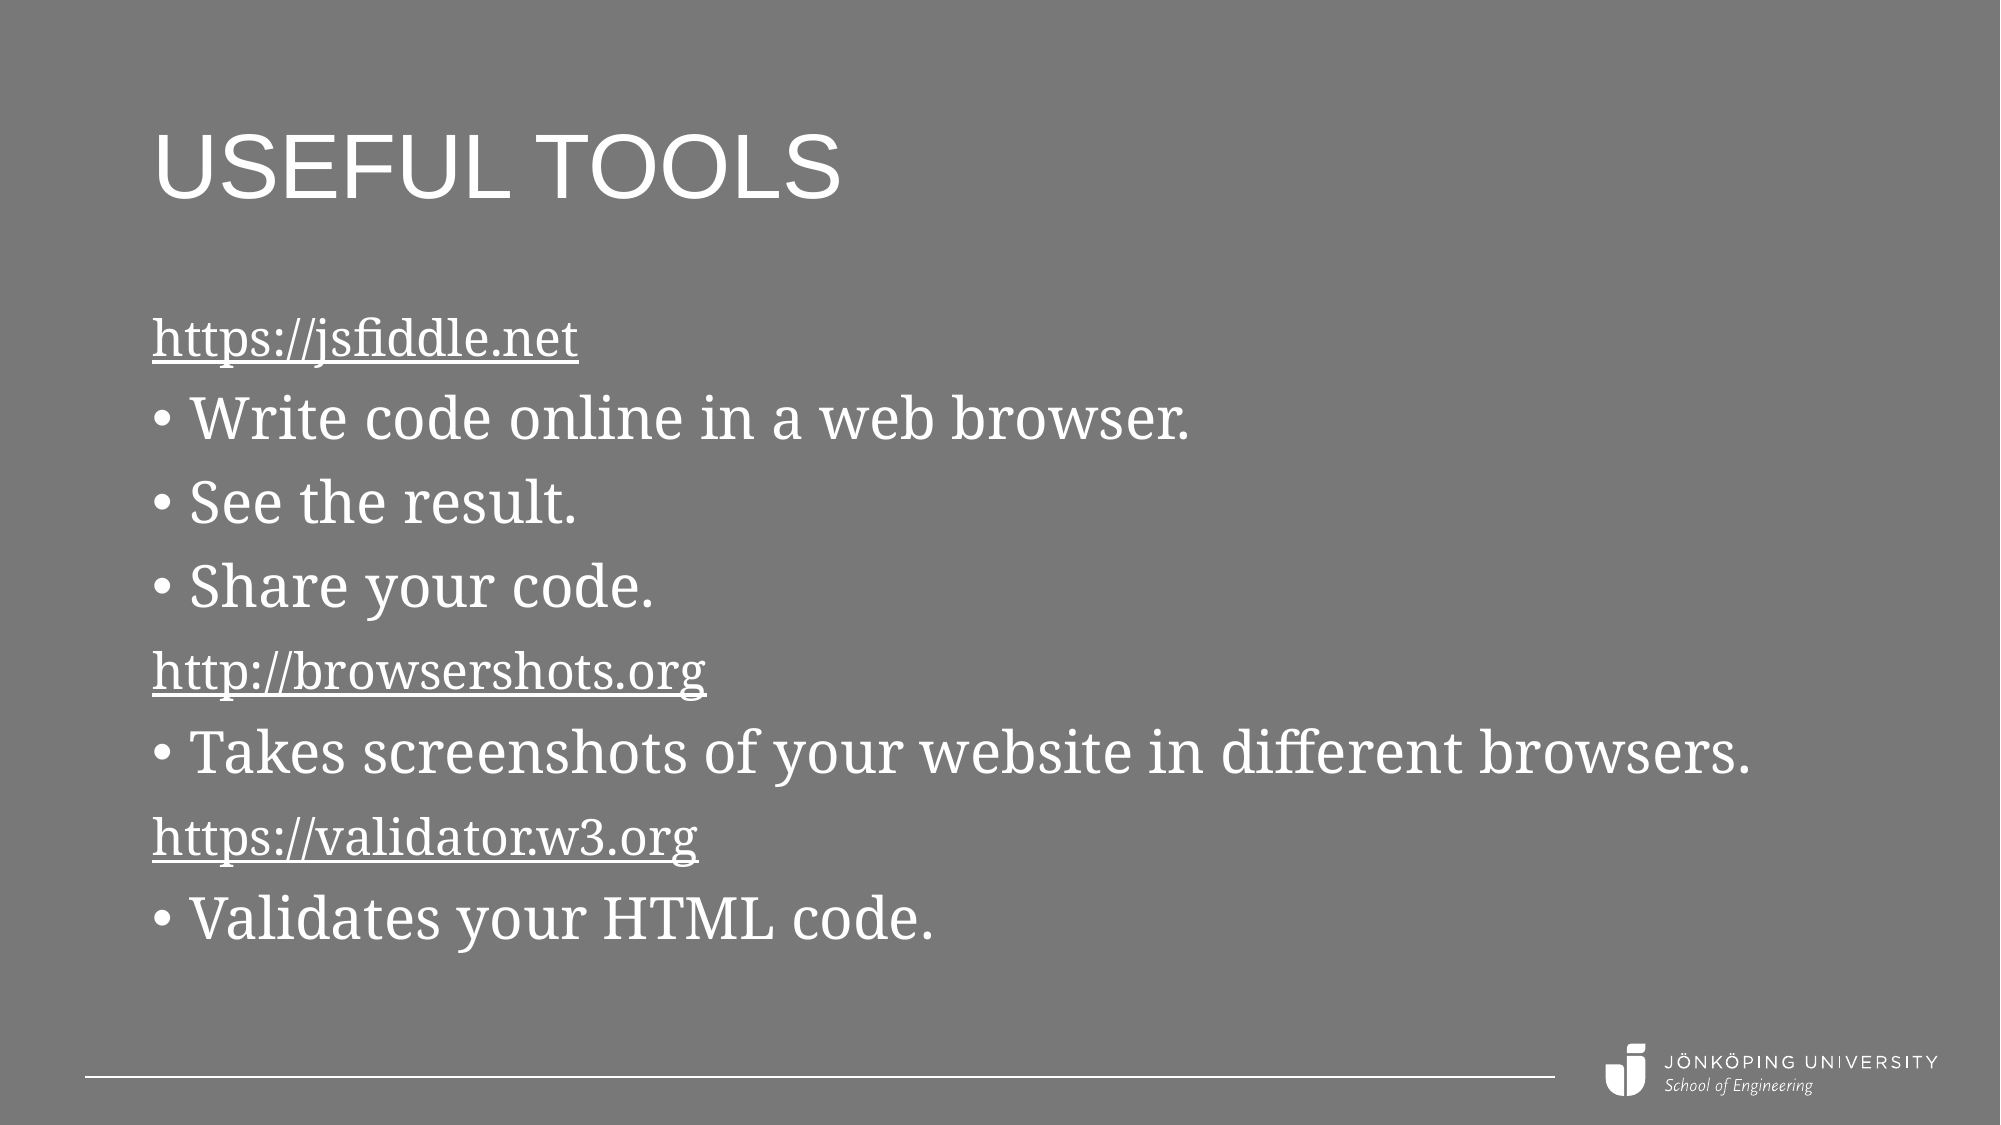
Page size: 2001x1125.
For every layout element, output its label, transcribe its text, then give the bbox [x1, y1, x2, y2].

list https://jsfiddle.net Write code online in a web browser. See the result. Share your code. http://browsershots.org Takes screenshots of your website in different browsers. https://validator.w3.org Validates your HTML code. [137, 299, 1863, 1014]
title useful tools [137, 59, 1863, 278]
